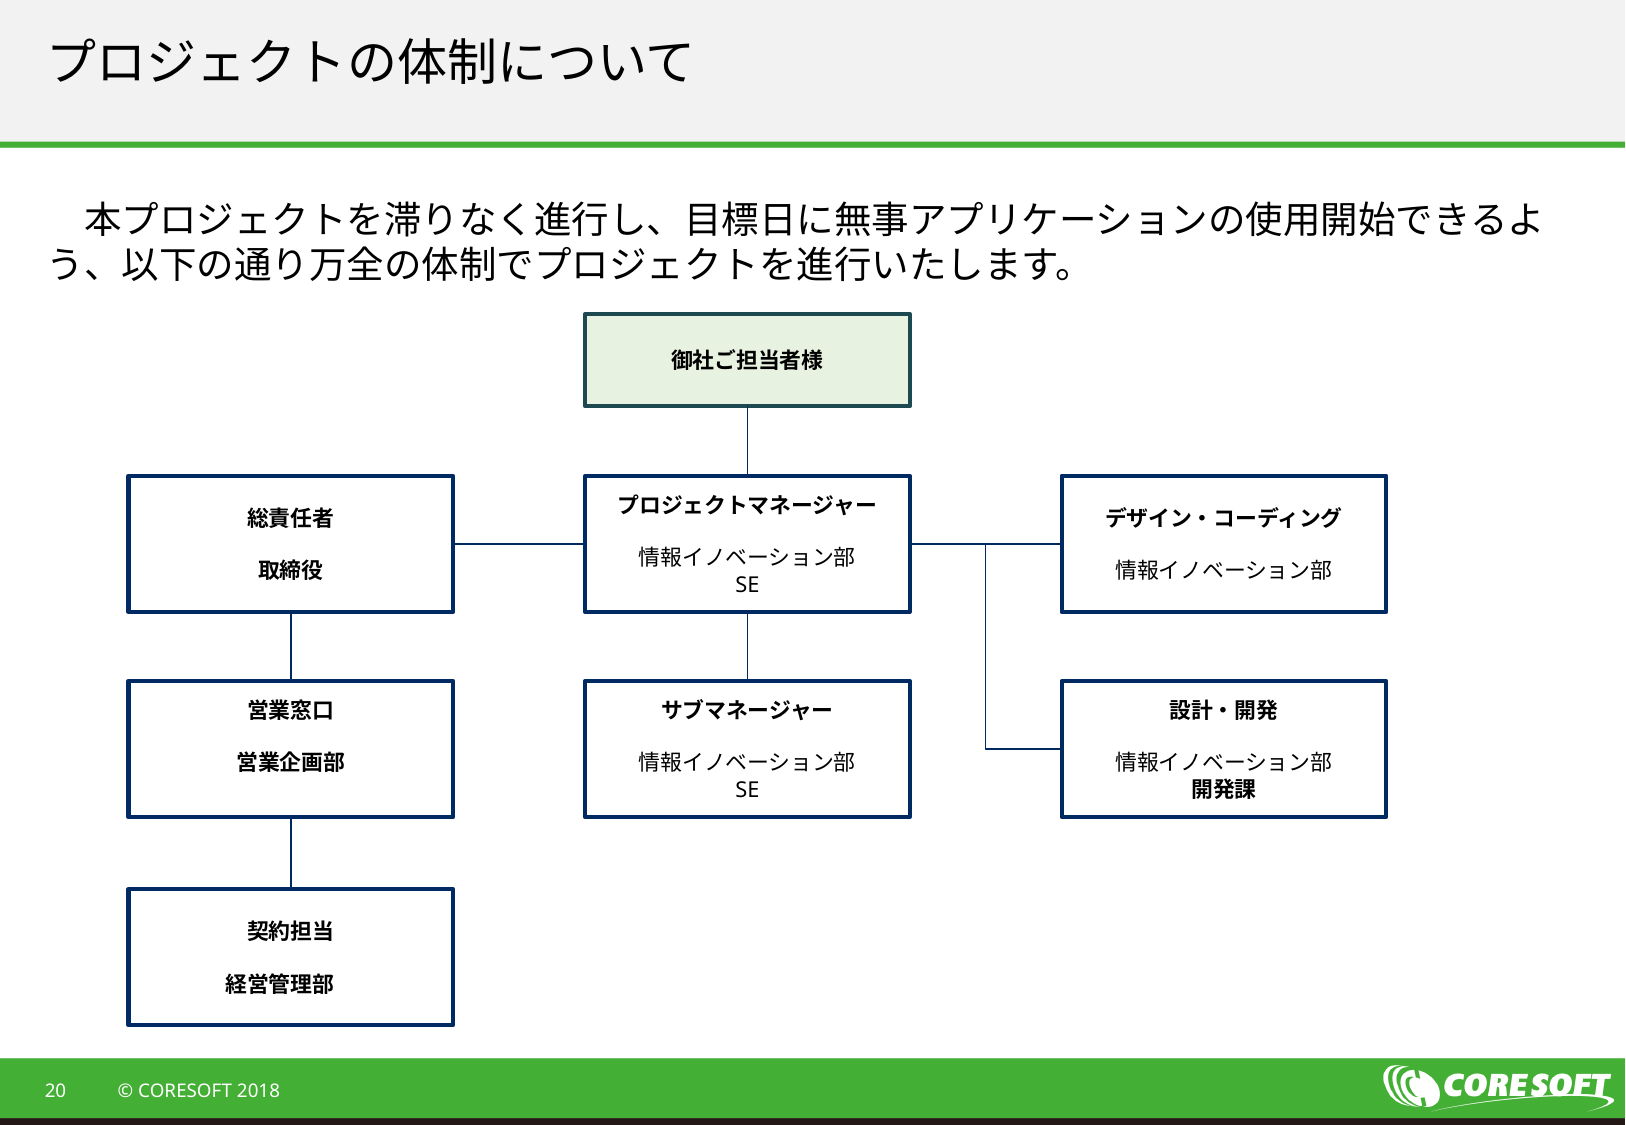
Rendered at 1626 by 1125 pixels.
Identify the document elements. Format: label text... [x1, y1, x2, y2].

title プロジェクトの体制について [31, 18, 1593, 96]
text_box 設計・開発 情報イノベーション部 開発課 [1060, 679, 1388, 819]
text_box 契約担当 経営管理部 [126, 887, 455, 1027]
text_box 御社ご担当者様 [583, 312, 912, 408]
text_box 総責任者 取締役 [126, 474, 455, 614]
picture [0, 1058, 1625, 1125]
text_box サブマネージャー 情報イノベーション部 SE [583, 679, 912, 819]
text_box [909, 543, 1062, 750]
picture [0, 0, 1625, 148]
text_box 本プロジェクトを滞りなく進行し、目標日に無事アプリケーションの使用開始できるよう、以下の通り万全の体制でプロジェクトを進行いたします。 [31, 188, 1573, 294]
text_box 営業窓口 営業企画部 [126, 679, 455, 819]
text_box プロジェクトマネージャー 情報イノベーション部 SE [583, 474, 912, 614]
text_box デザイン・コーディング 情報イノベーション部 [1060, 474, 1388, 614]
